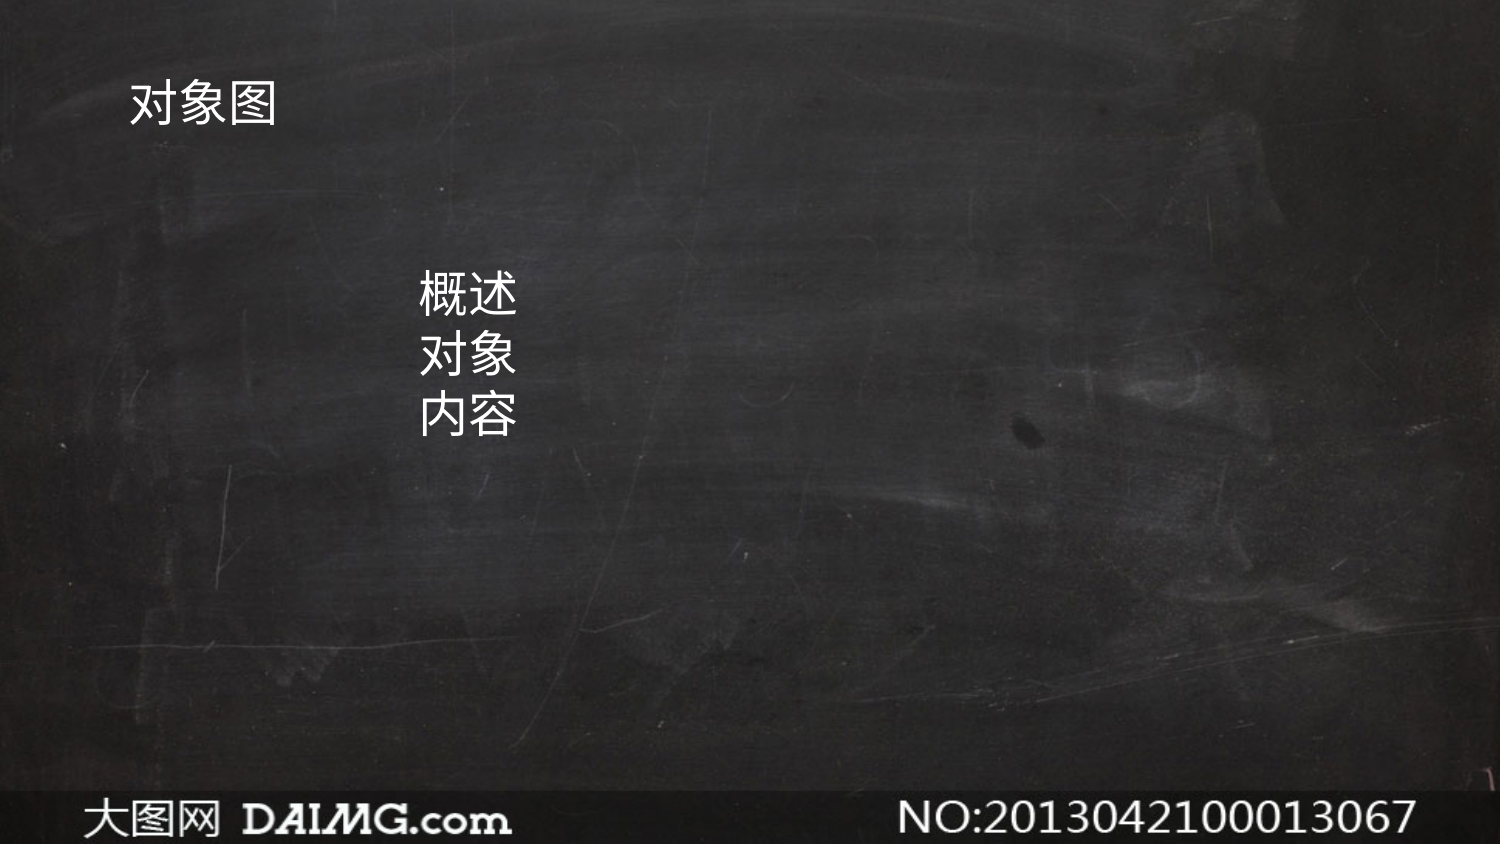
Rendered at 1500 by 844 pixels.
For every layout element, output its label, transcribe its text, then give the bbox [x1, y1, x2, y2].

text_box 概述 对象 内容 [404, 255, 1115, 585]
text_box 对象图 [113, 64, 443, 139]
picture [0, 0, 1500, 844]
